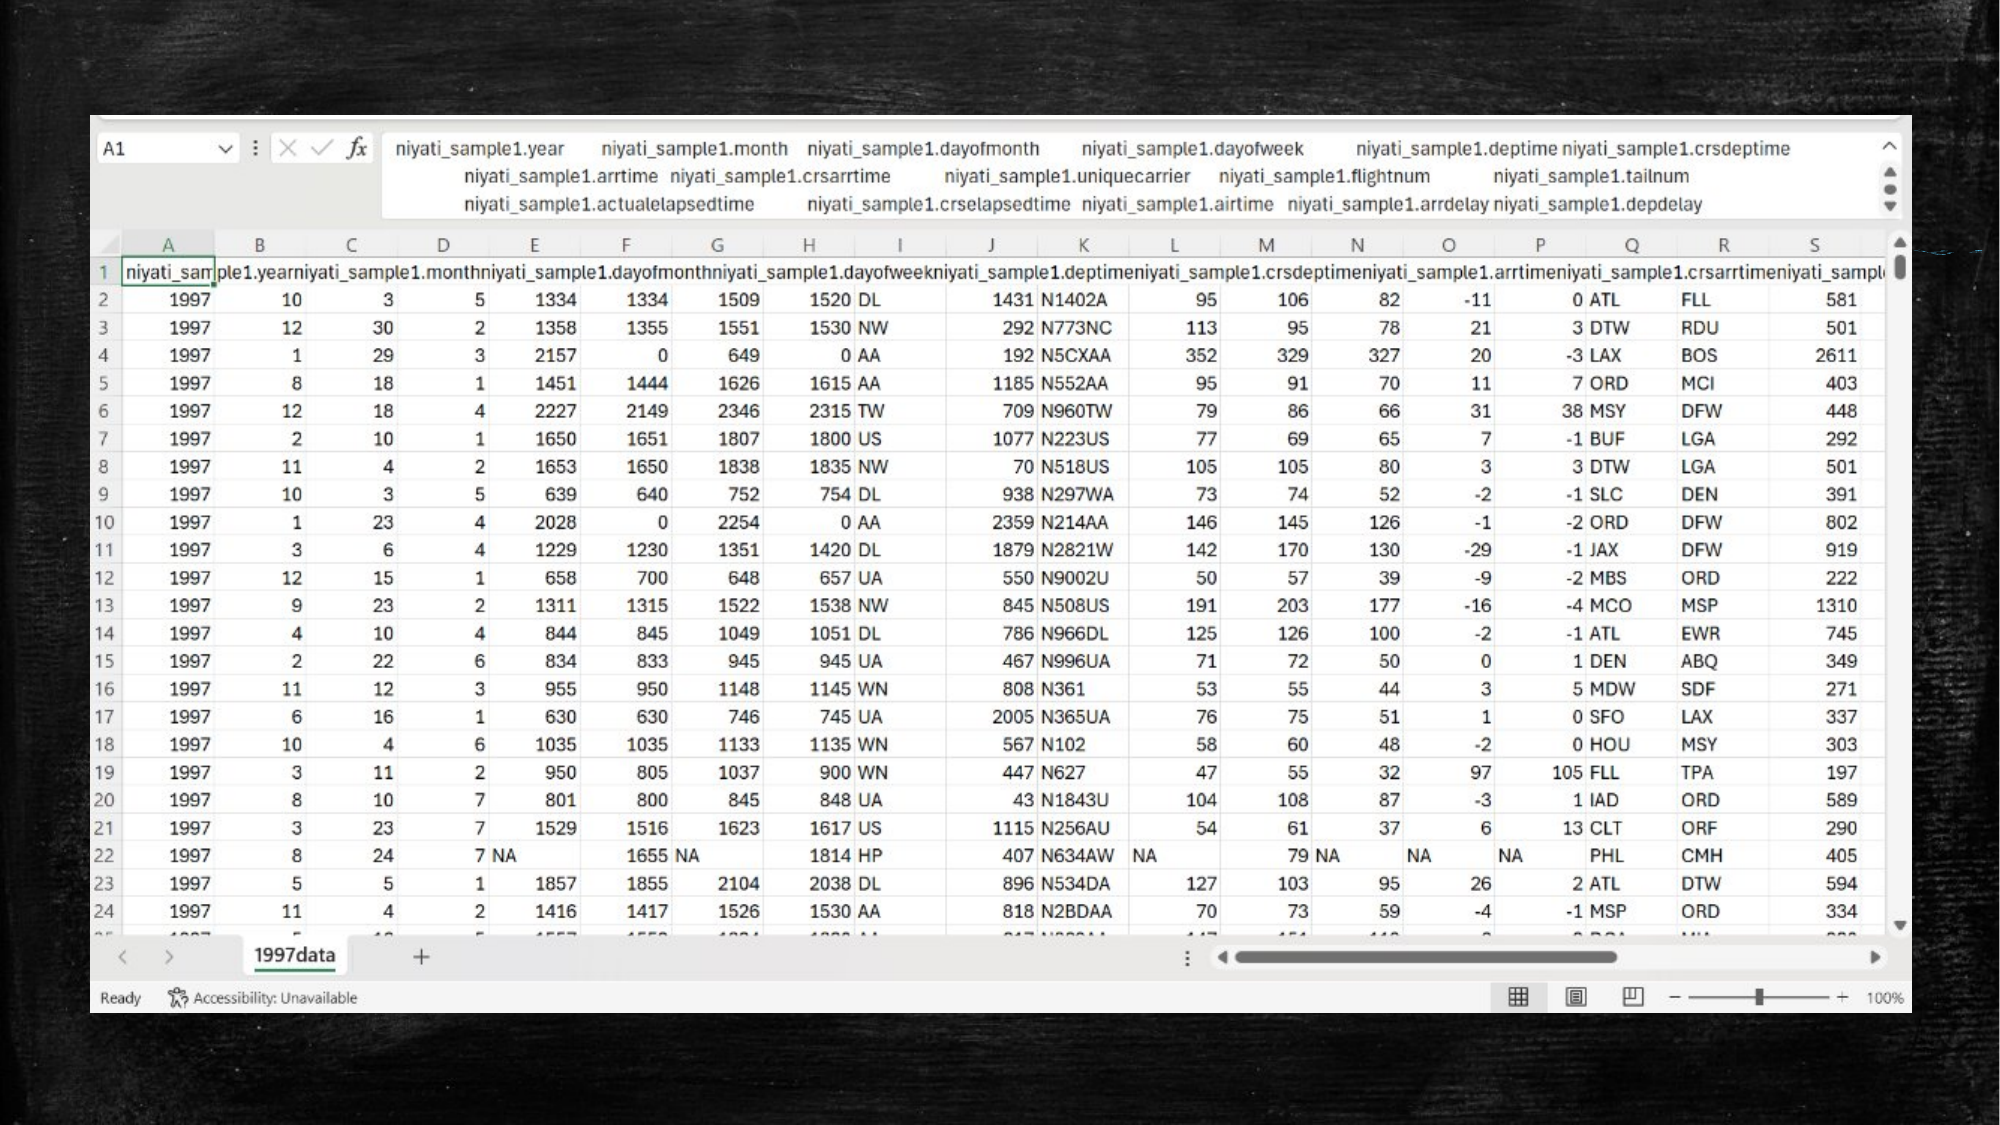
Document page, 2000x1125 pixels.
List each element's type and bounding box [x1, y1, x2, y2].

picture [89, 115, 1912, 1013]
